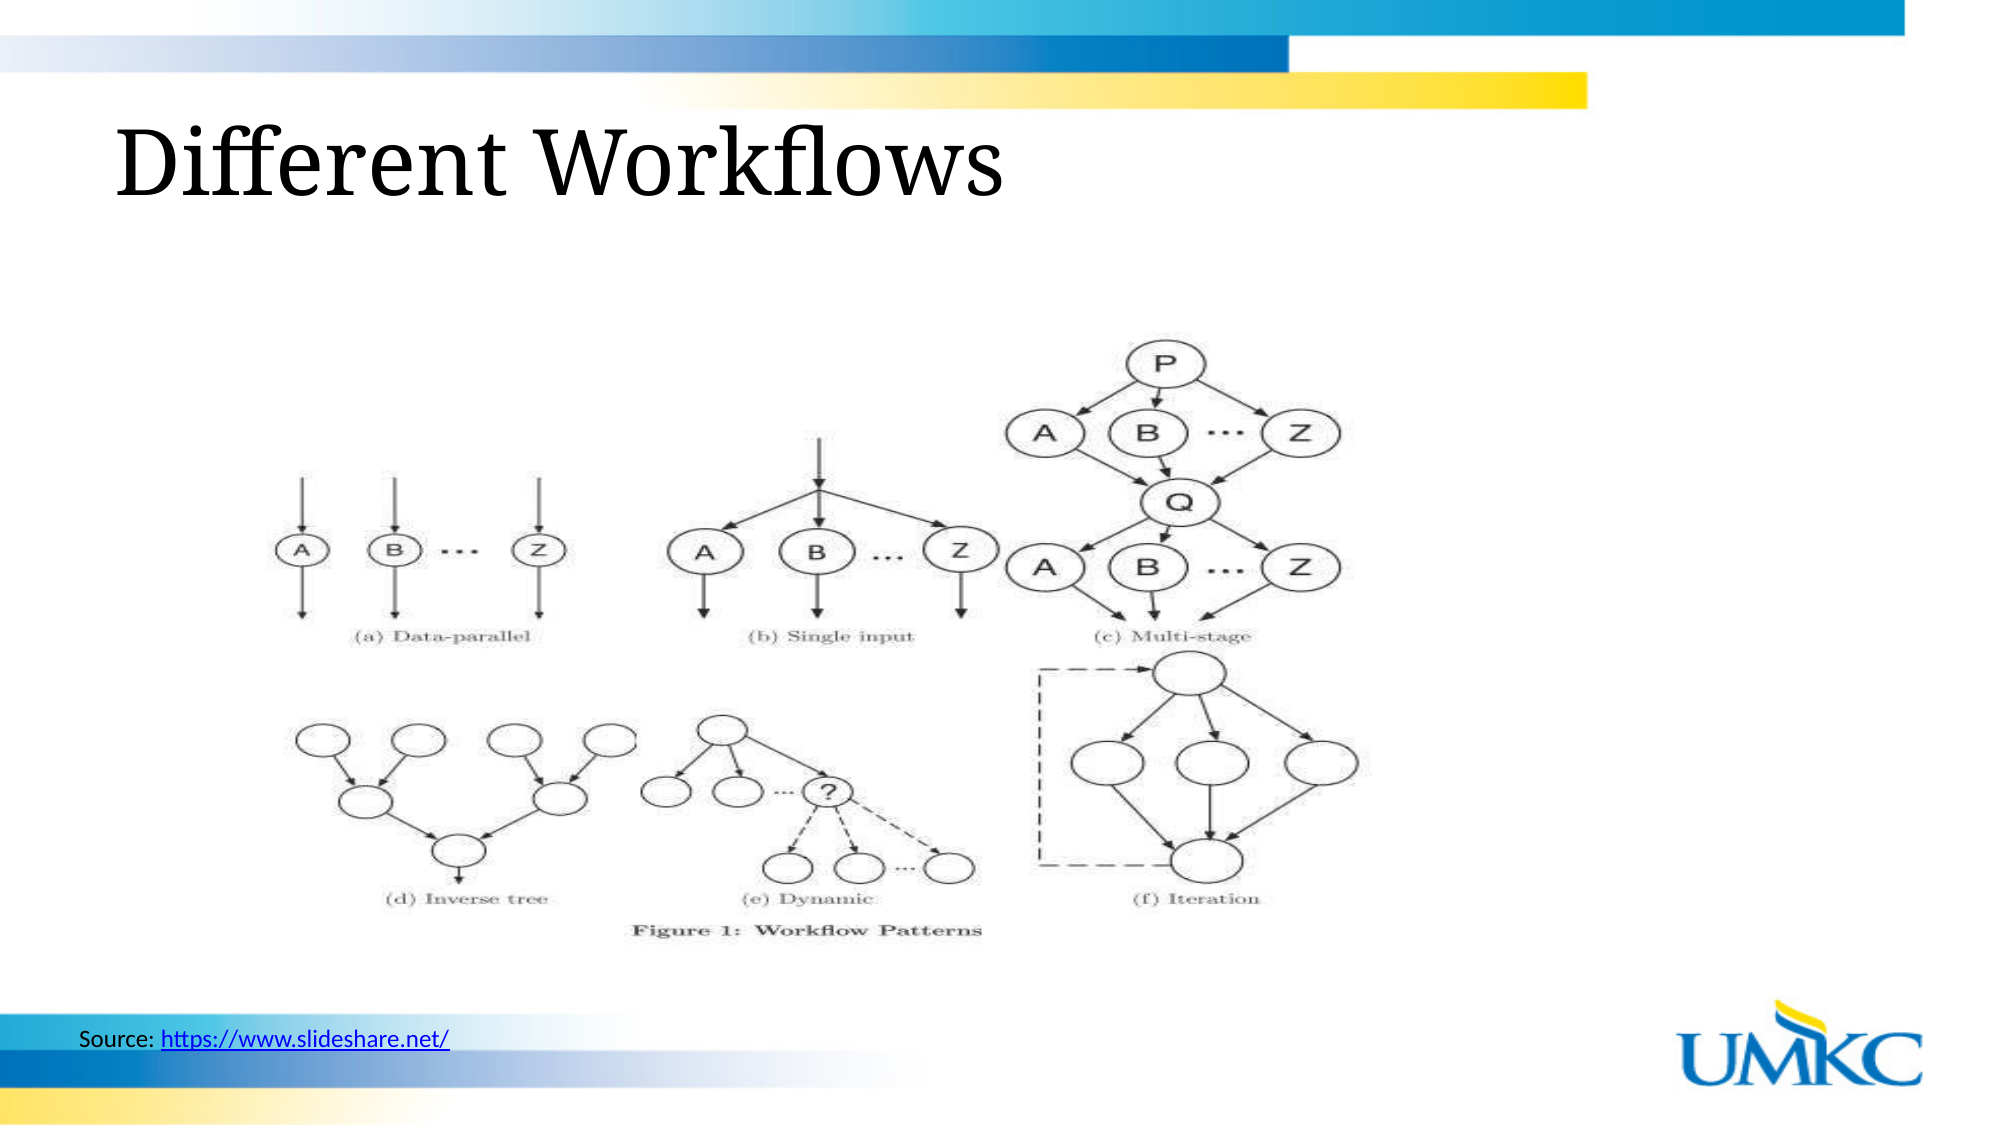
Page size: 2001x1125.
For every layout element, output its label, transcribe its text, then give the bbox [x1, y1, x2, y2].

text_box [219, 322, 1390, 946]
picture [0, 0, 2001, 1125]
text_box Source: https://www.slideshare.net/ [64, 1014, 465, 1060]
title Different Workflows [99, 64, 1900, 253]
